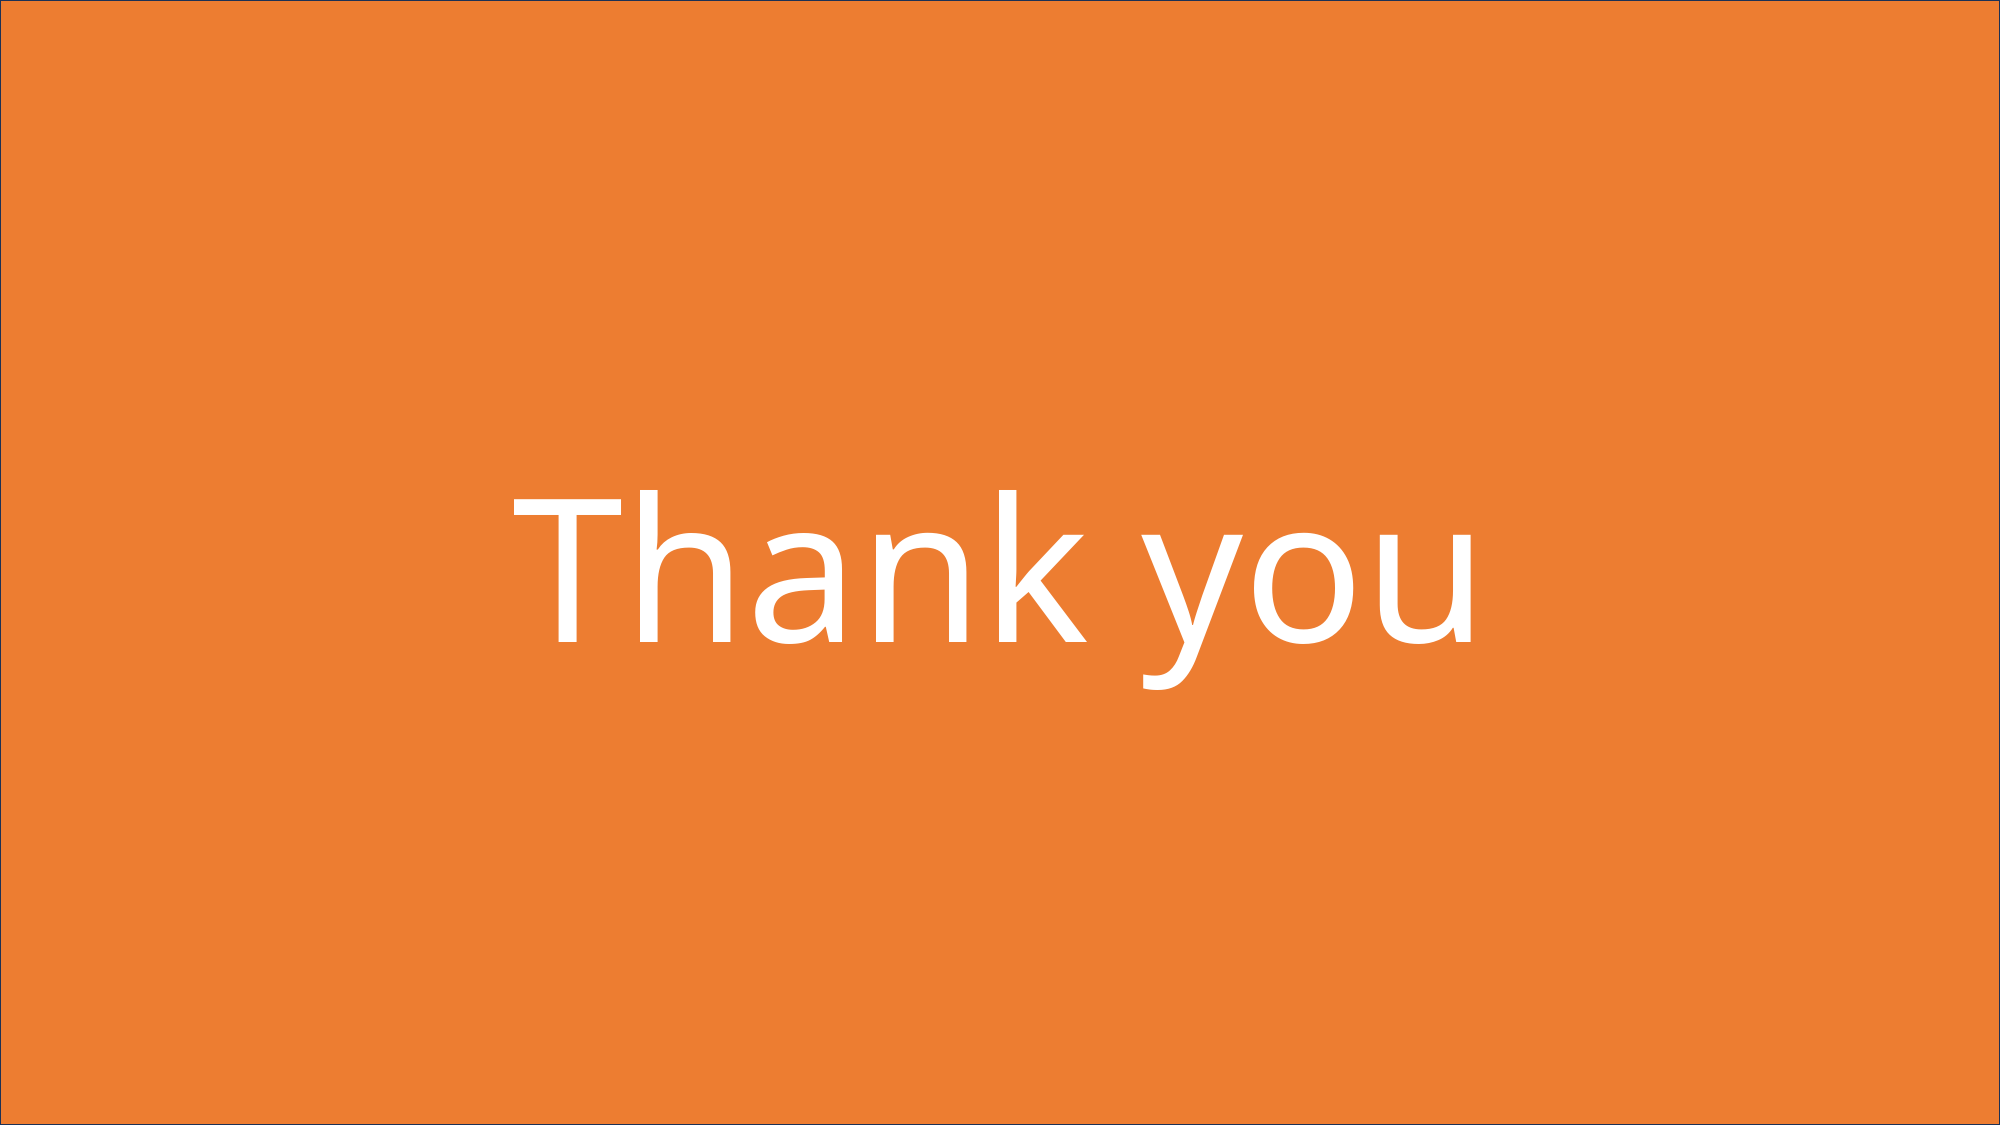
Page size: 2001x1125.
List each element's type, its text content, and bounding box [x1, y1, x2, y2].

text_box Thank you [0, 0, 2000, 1125]
